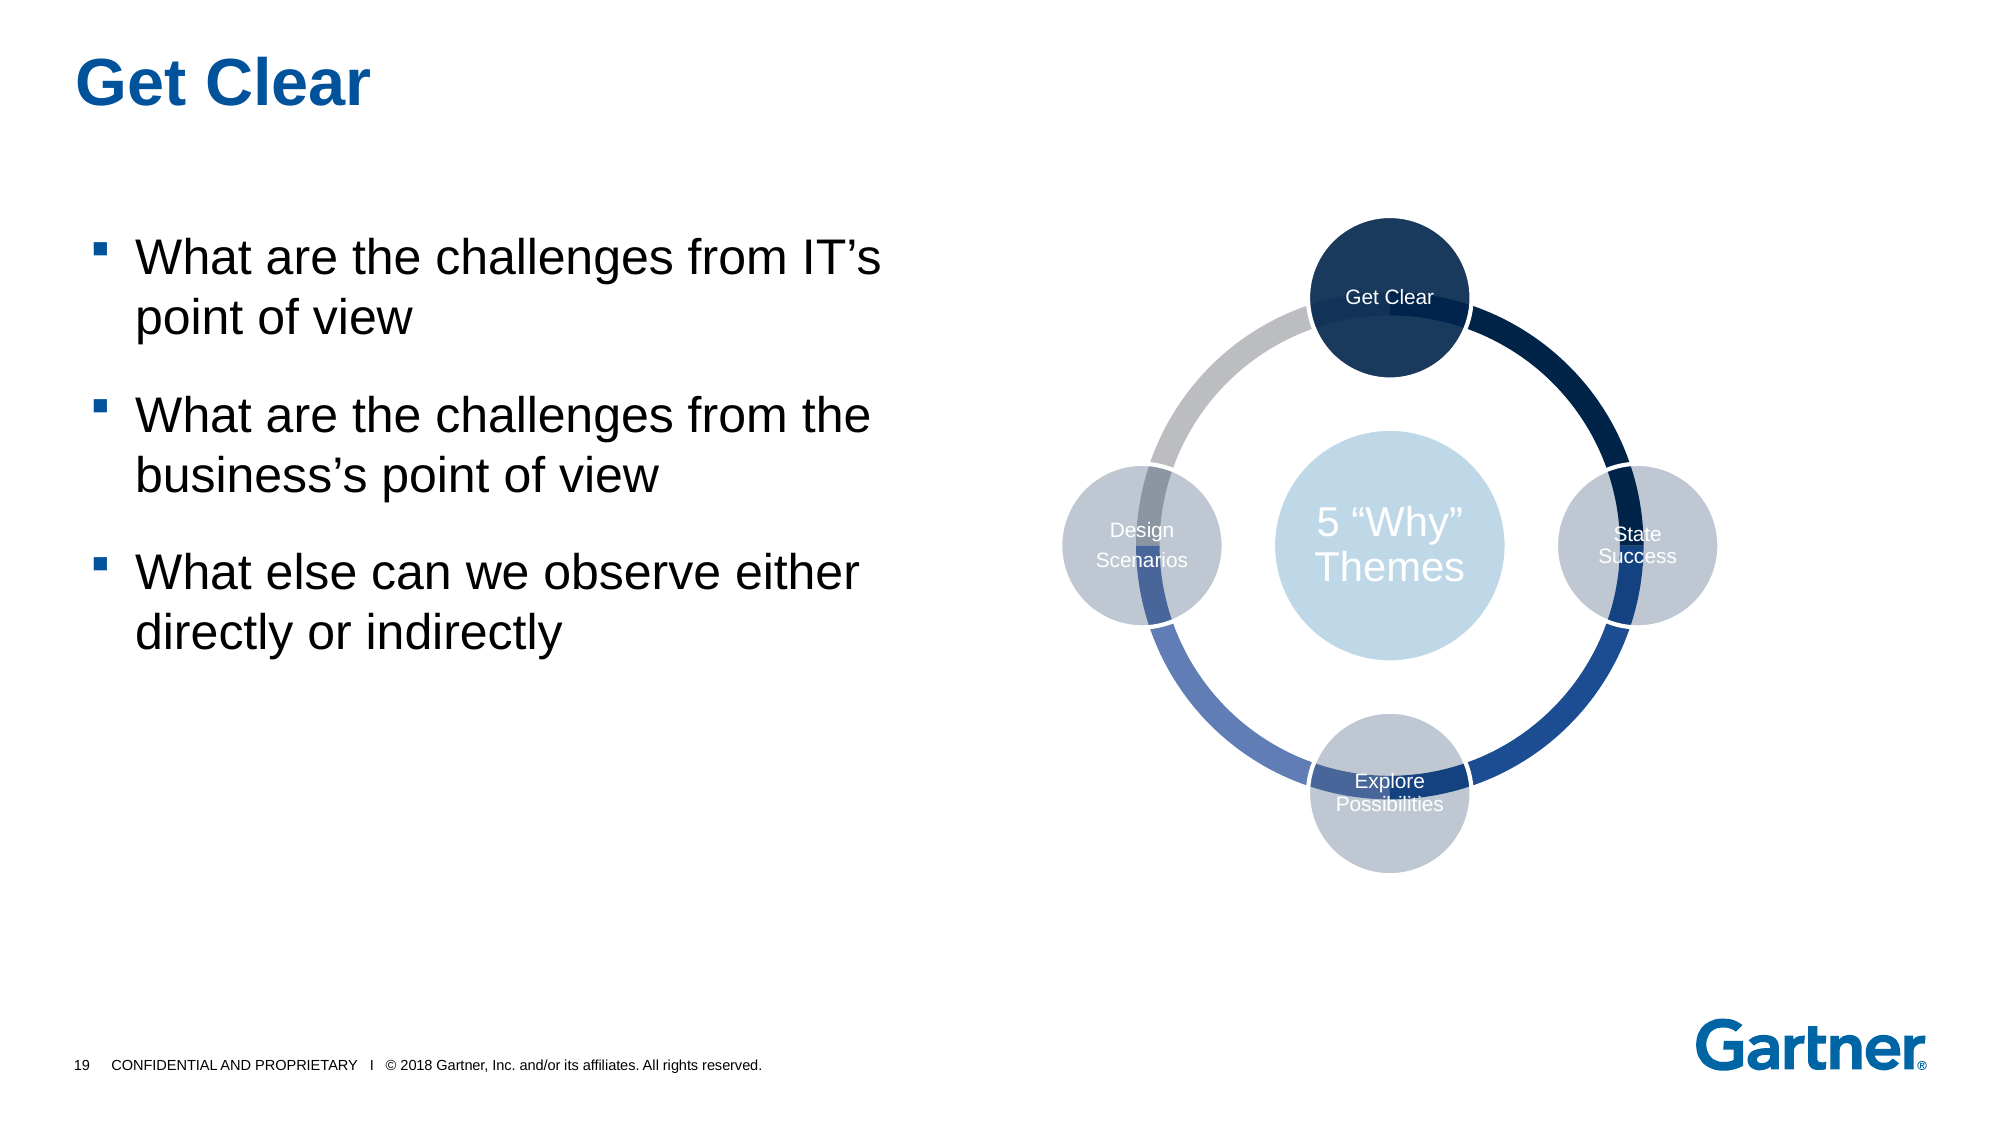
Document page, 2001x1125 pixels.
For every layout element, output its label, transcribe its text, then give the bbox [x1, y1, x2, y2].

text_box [894, 215, 1885, 876]
text_box What are the challenges from IT’s point of view What are the challenges from the business’s point of view What else can we observe either directly or indirectly [75, 217, 990, 1002]
title Get Clear [75, 32, 1925, 121]
